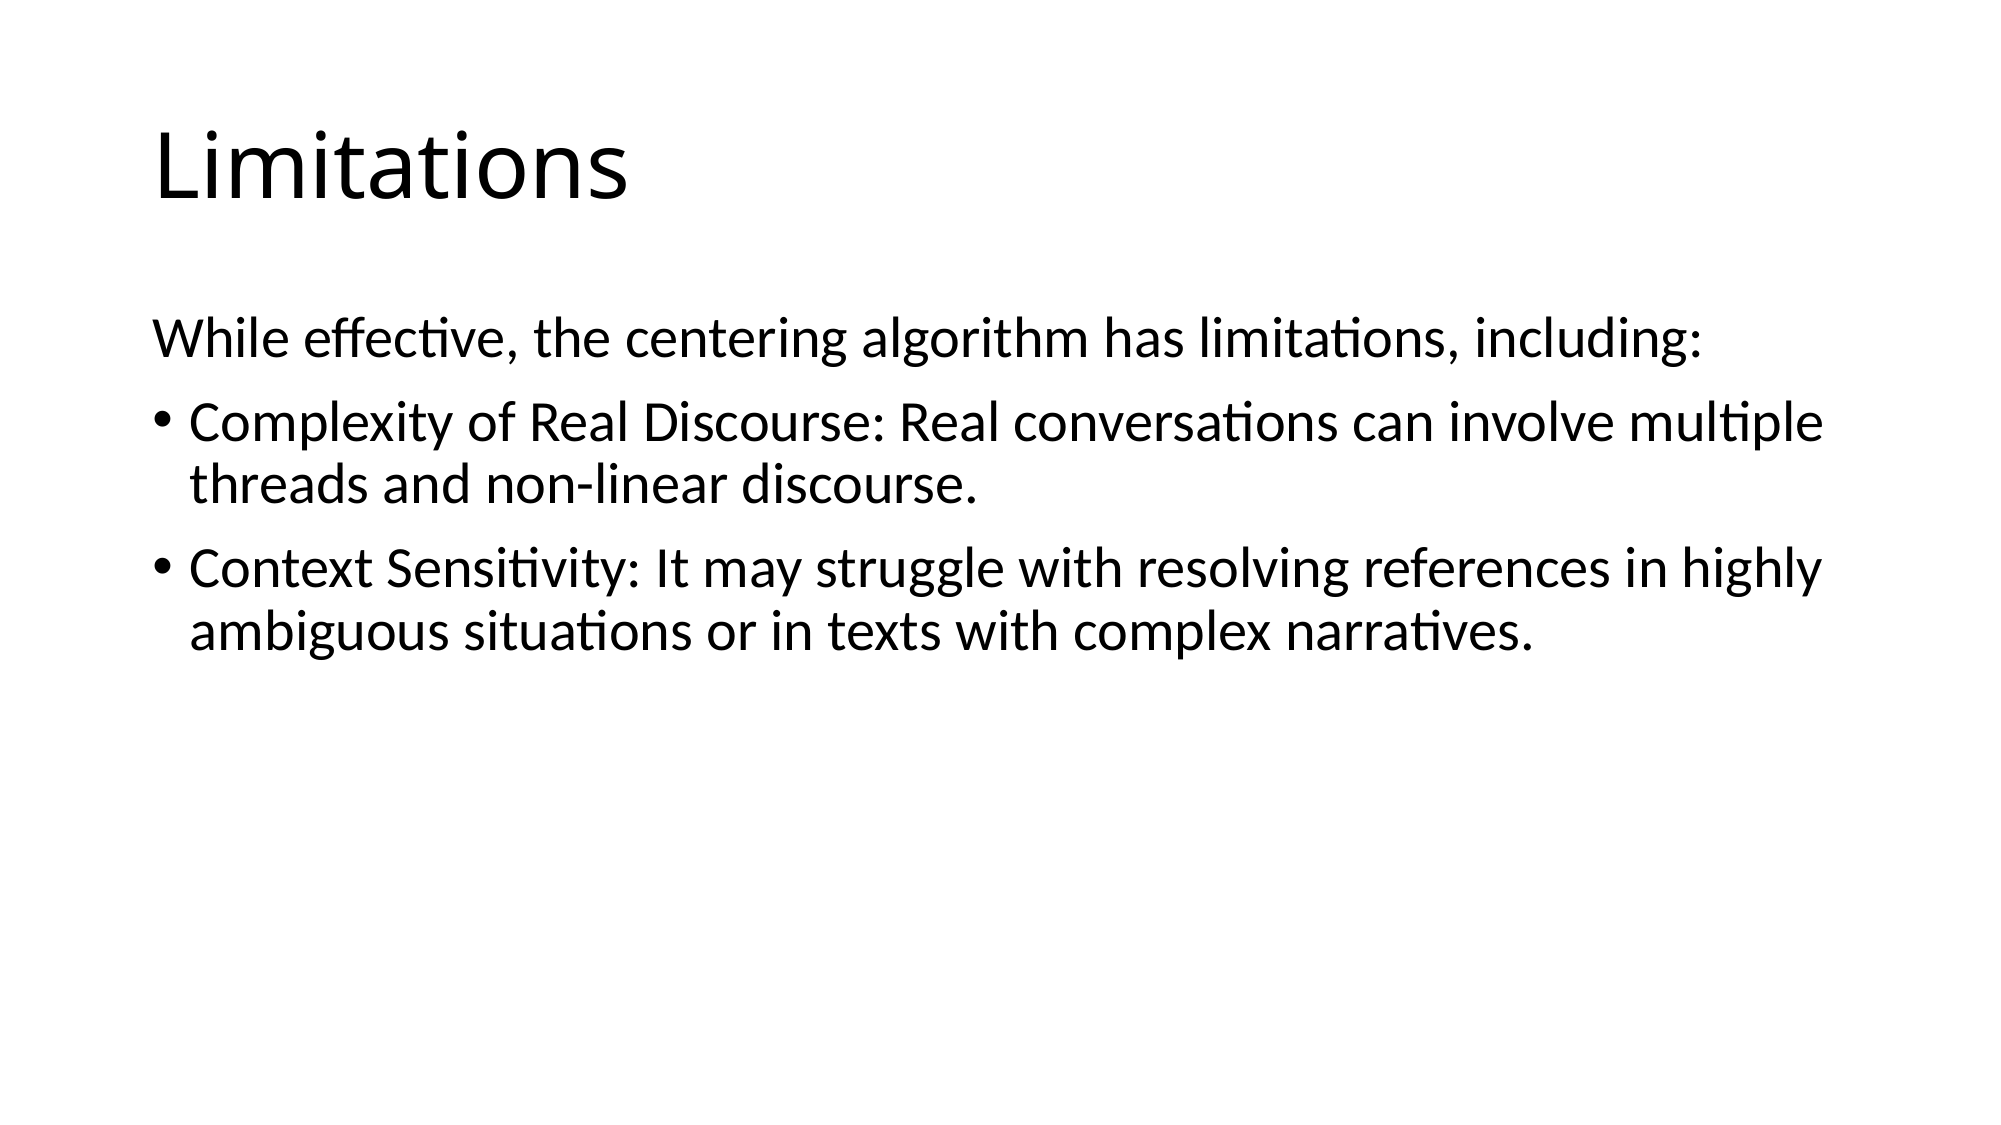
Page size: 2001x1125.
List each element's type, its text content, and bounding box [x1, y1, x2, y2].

list While effective, the centering algorithm has limitations, including: Complexity of Real Discourse: Real conversations can involve multiple threads and non-linear discourse. Context Sensitivity: It may struggle with resolving references in highly ambiguous situations or in texts with complex narratives. [137, 299, 1863, 1014]
title Limitations [137, 59, 1863, 278]
